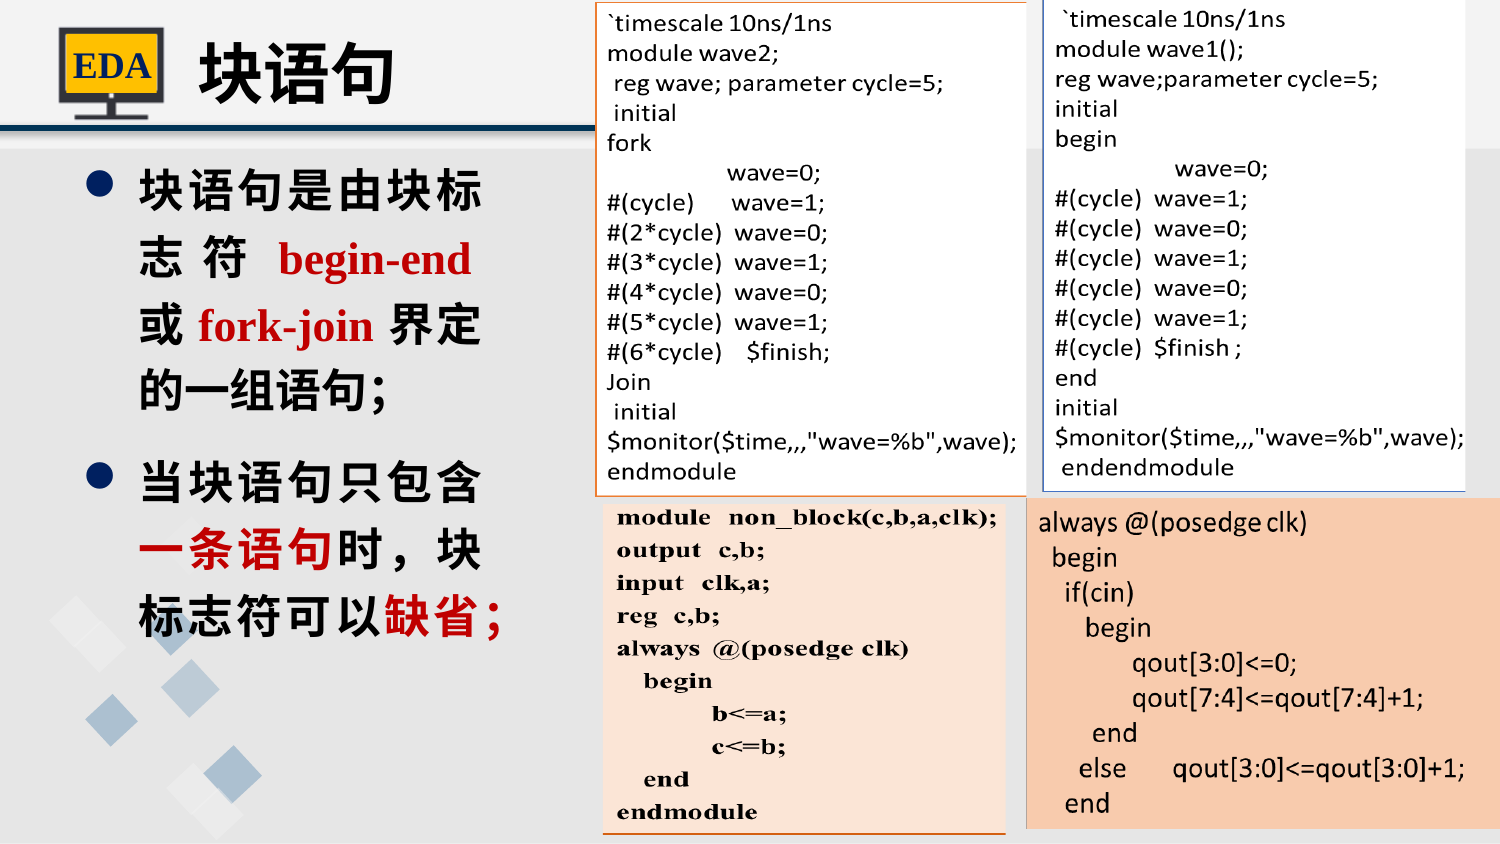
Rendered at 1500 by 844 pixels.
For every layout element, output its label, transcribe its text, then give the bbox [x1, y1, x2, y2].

text_box 块语句是由块标志符begin-end或fork-join界定的一组语句； 当块语句只包含一条语句时，块标志符可以缺省； [29, 143, 498, 752]
text_box 块语句 [1027, 0, 1037, 159]
text_box 块语句 [1466, 0, 1476, 159]
picture [602, 504, 1006, 838]
text_box 块语句 [182, 0, 589, 159]
picture [589, 0, 1500, 838]
